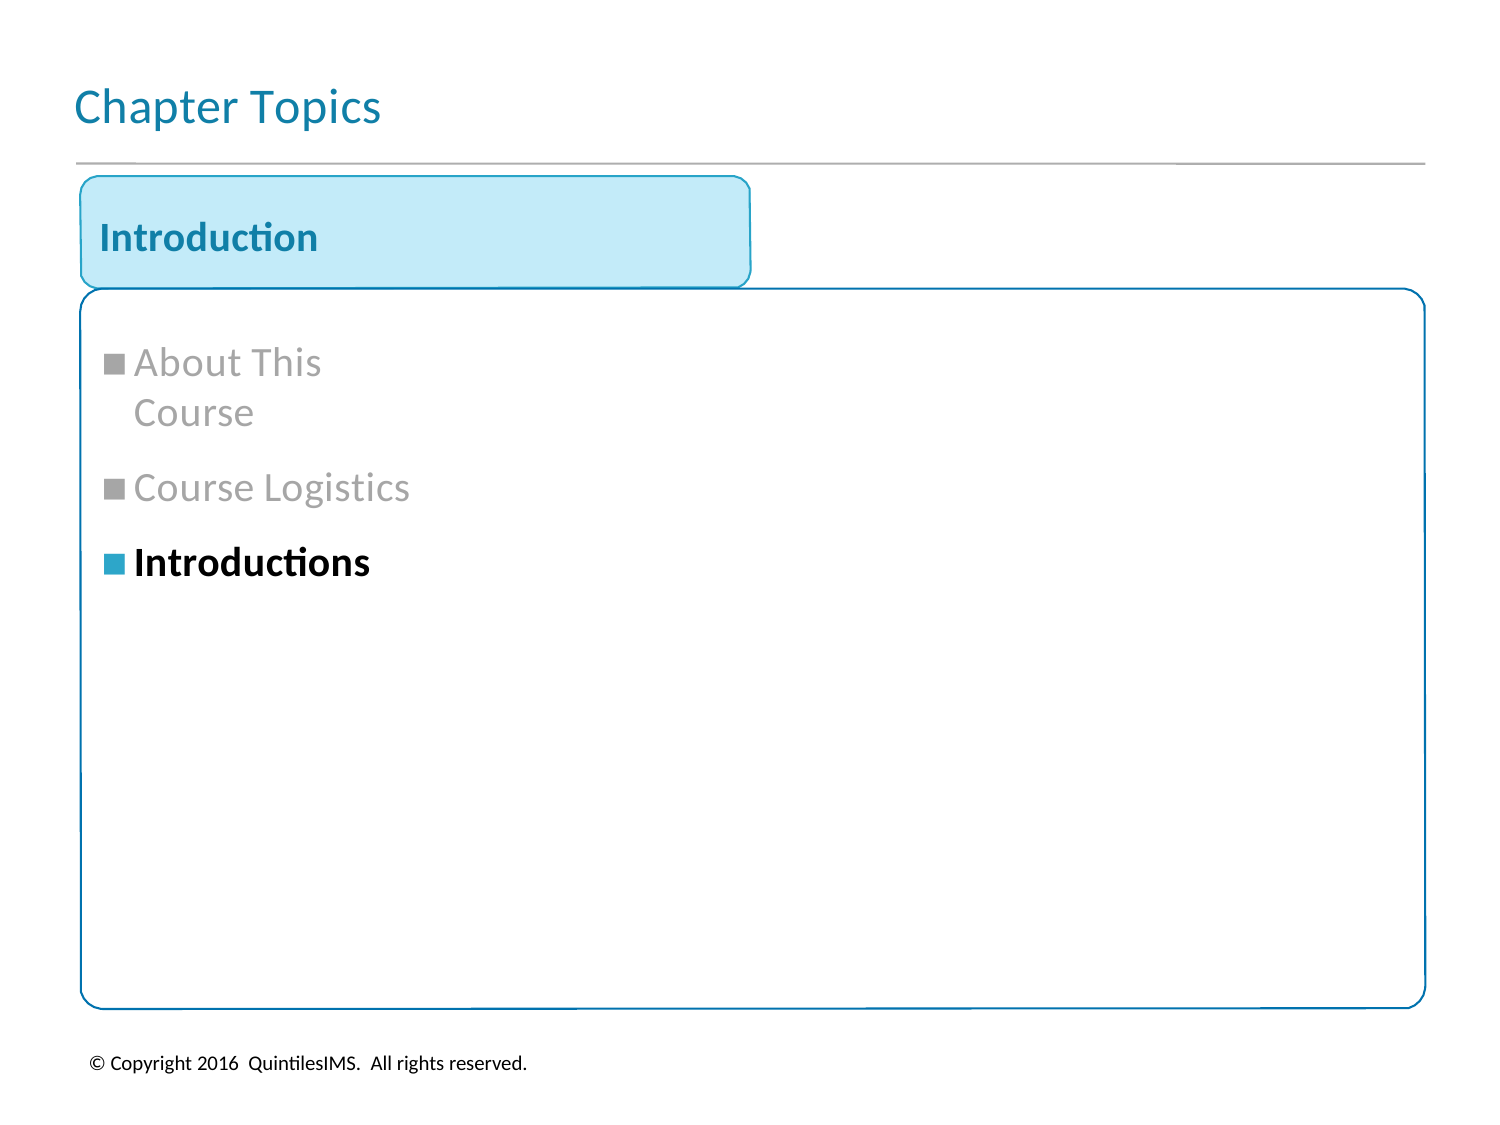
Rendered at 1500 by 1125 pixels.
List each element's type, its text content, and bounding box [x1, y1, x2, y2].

text_box [80, 288, 1426, 1010]
text_box Introduction About This Course Course Logistics Introductions [97, 210, 449, 585]
text_box [80, 176, 751, 289]
footer © Copyright 2016 QuintilesIMS. All rights reserved. [86, 1049, 1198, 1125]
title Chapter Topics [72, 73, 1428, 262]
